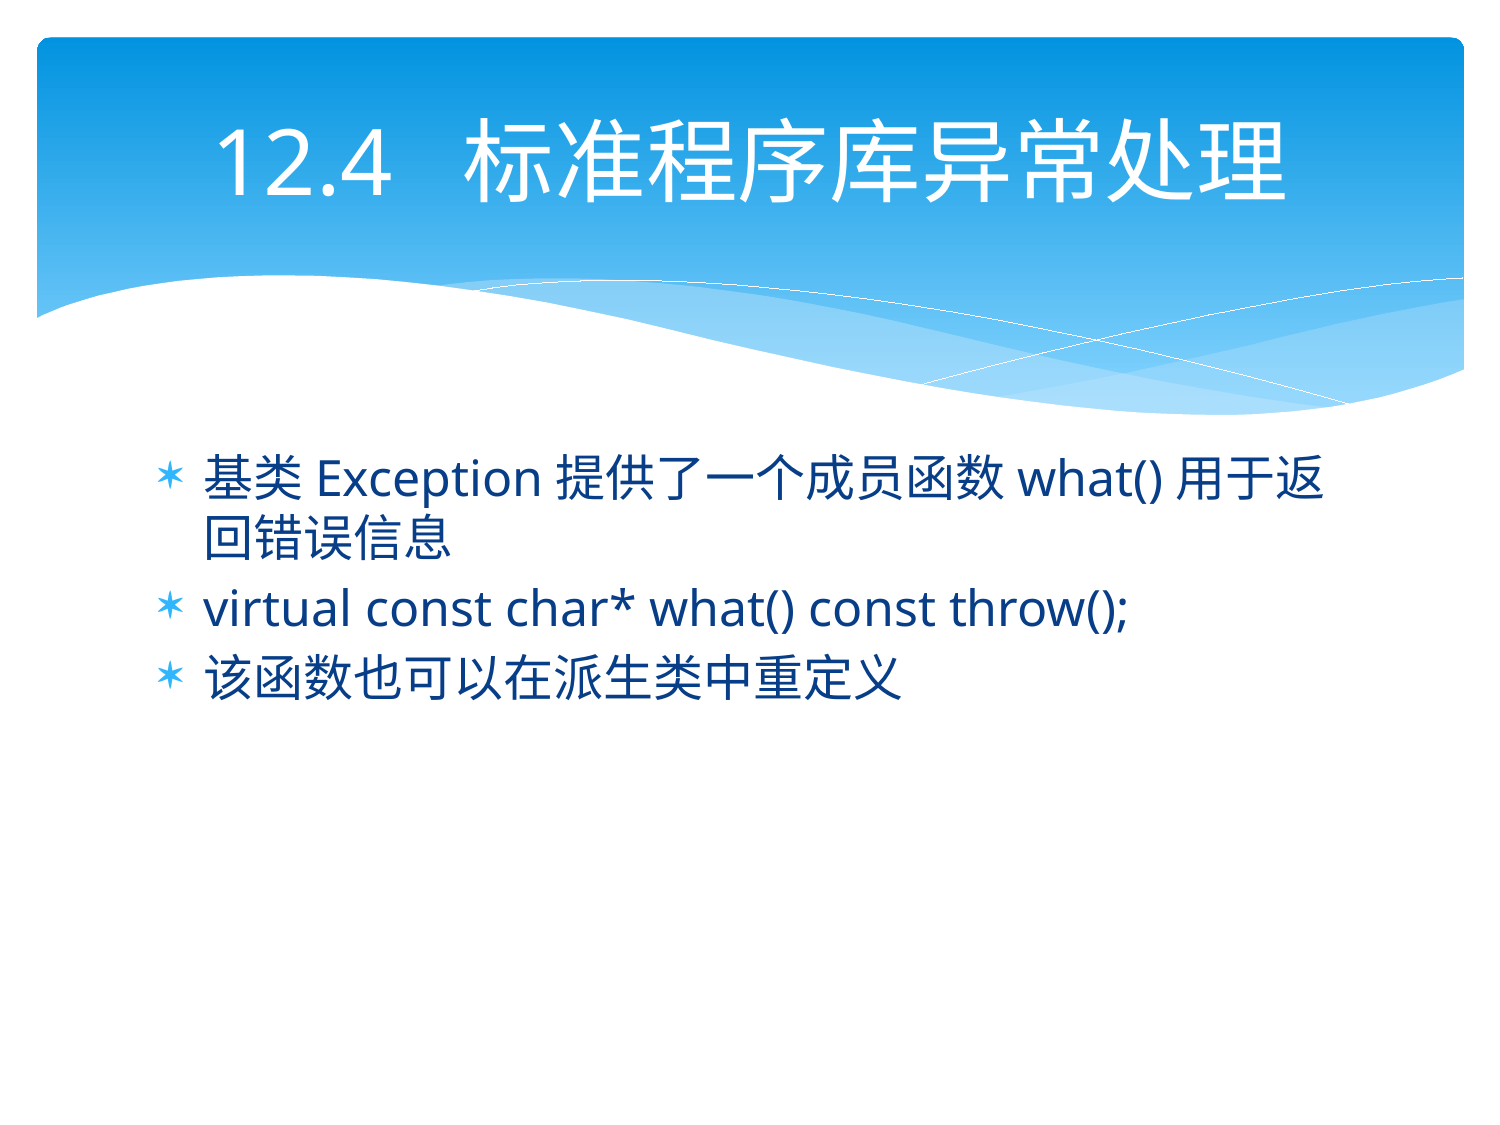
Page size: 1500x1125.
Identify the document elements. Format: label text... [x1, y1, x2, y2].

title 12.4 标准程序库异常处理 [75, 55, 1425, 261]
list 基类Exception提供了一个成员函数what()用于返回错误信息 virtual const char* what() const throw(); 该函数也可以在派生类中重定义 [143, 438, 1359, 1005]
